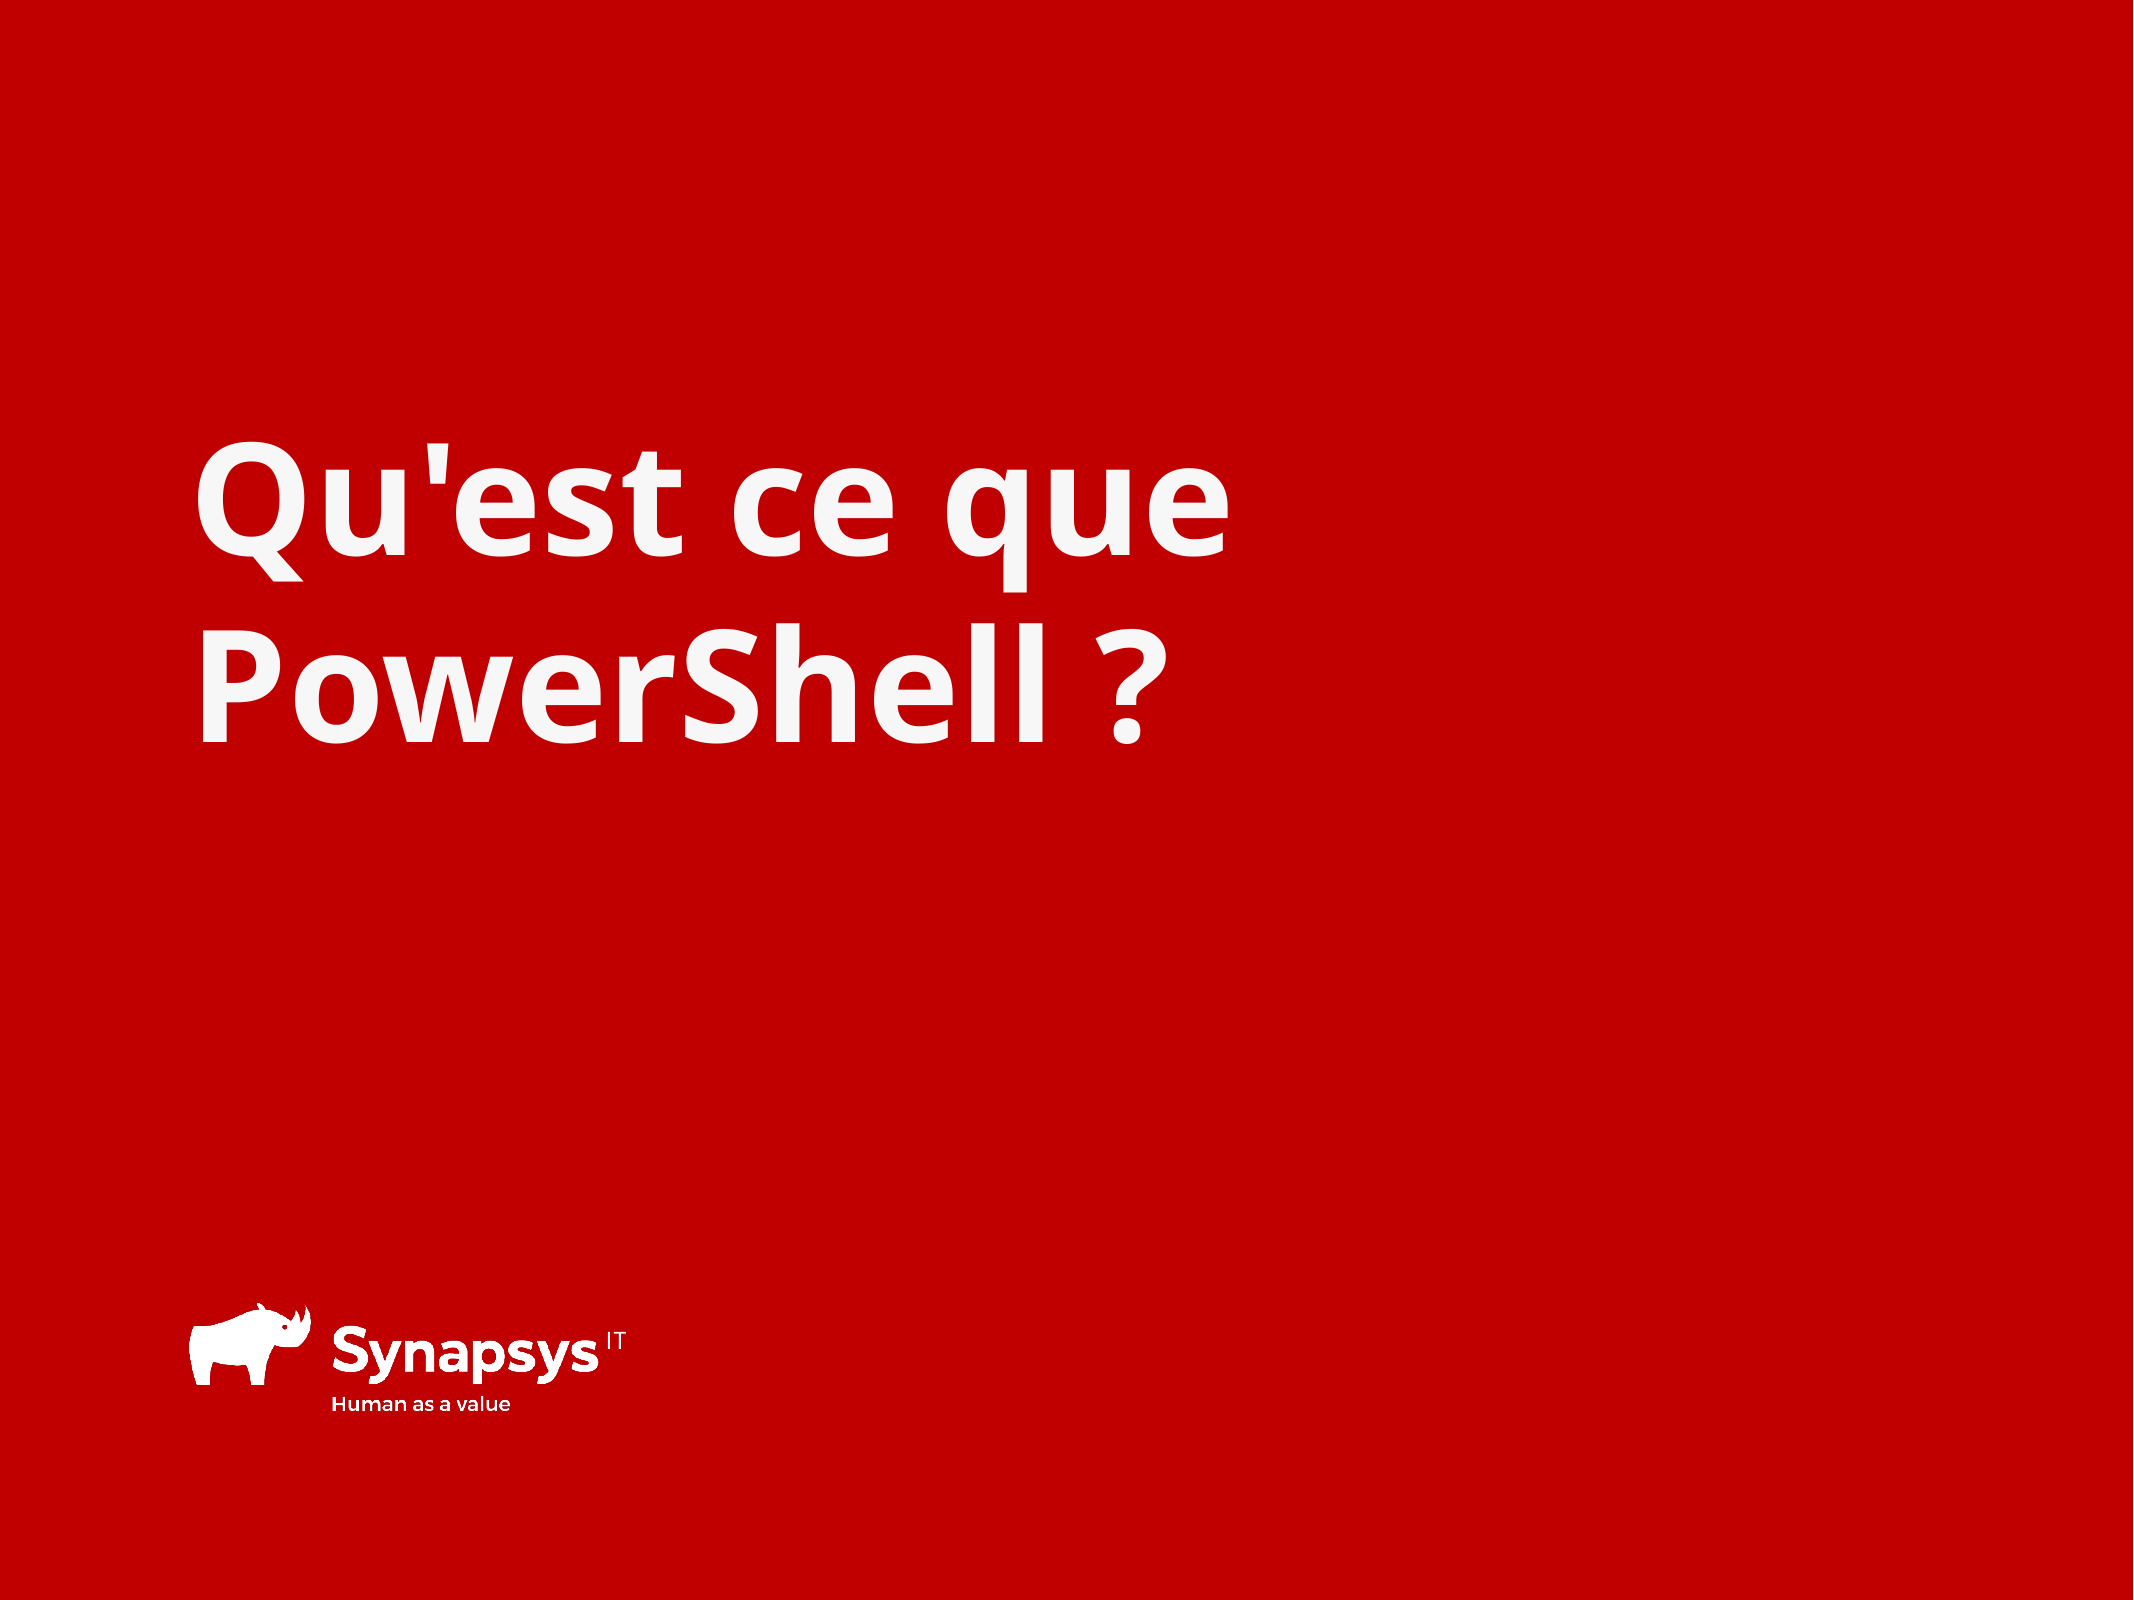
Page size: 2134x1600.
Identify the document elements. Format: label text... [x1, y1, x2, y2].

text_box Qu'est ce que PowerShell ? [181, 390, 1983, 783]
picture [189, 1303, 626, 1411]
